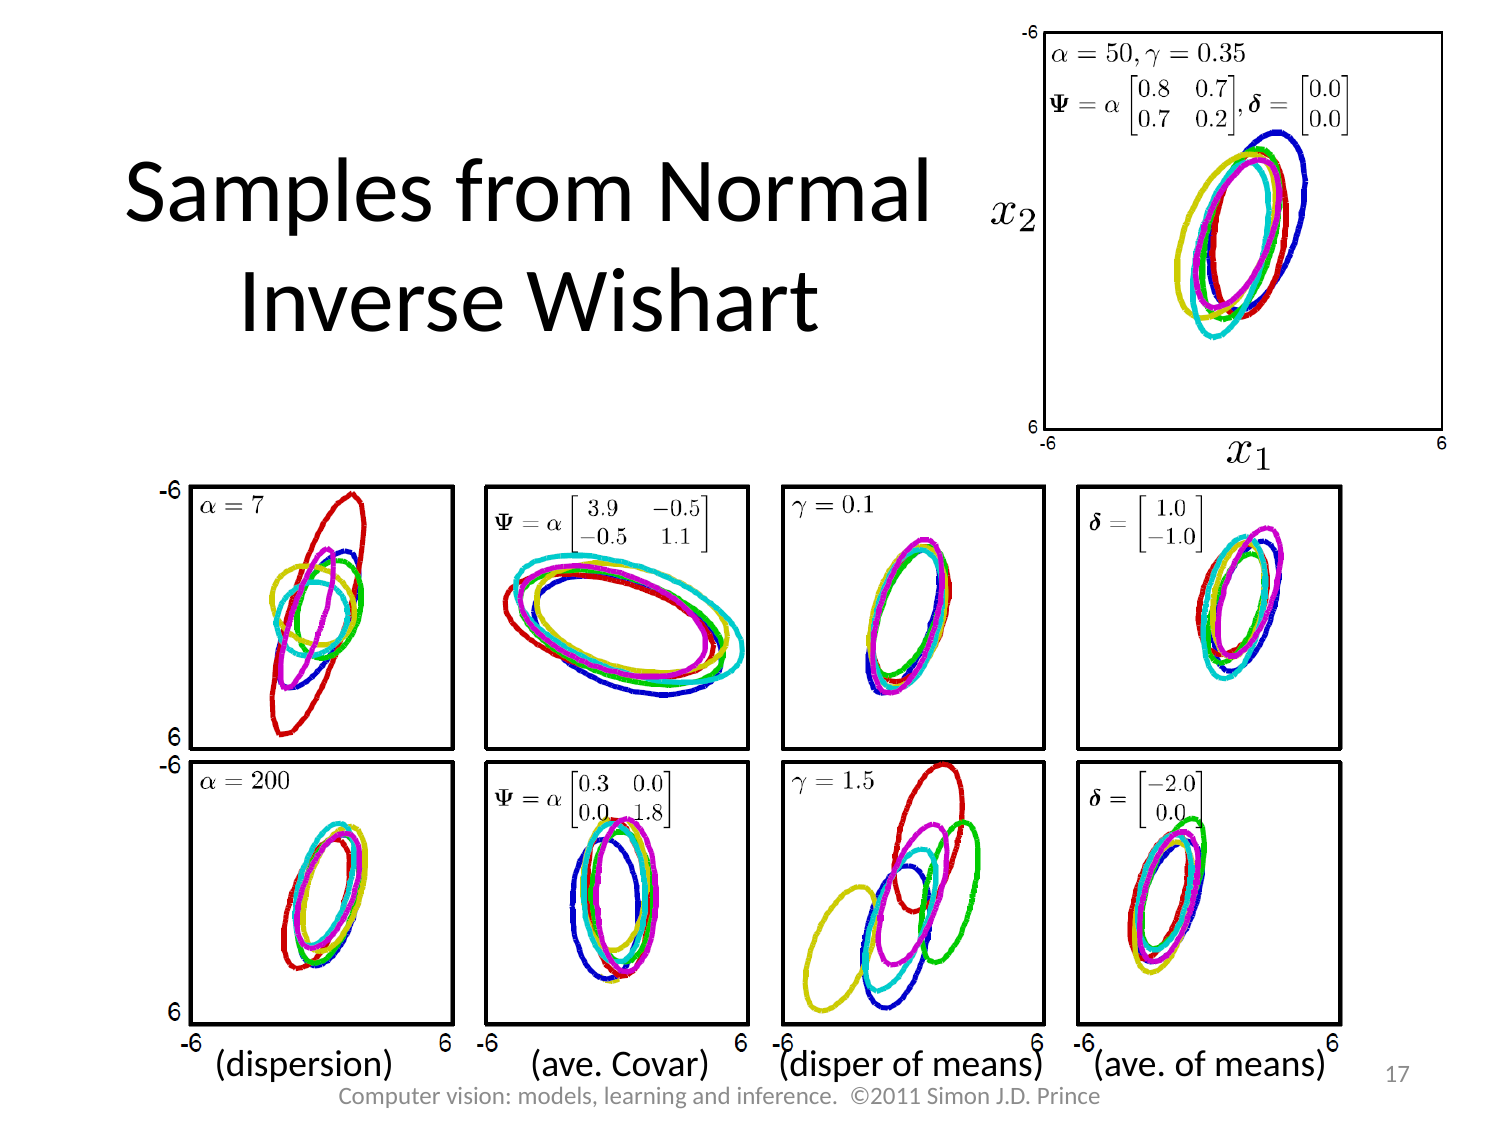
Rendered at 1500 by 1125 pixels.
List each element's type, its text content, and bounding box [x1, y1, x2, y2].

text_box (ave. of means) [1078, 1066, 1342, 1091]
text_box (ave. Covar) [515, 1066, 725, 1091]
title Samples from Normal Inverse Wishart [75, 45, 980, 434]
slide_number 17 [1140, 1042, 1425, 1103]
picture [985, 18, 1456, 471]
footer Computer vision: models, learning and inference. ©2011 Simon J.D. Prince [301, 1066, 1140, 1125]
text_box (disper of means) [763, 1066, 1060, 1091]
text_box (dispersion) [199, 1066, 409, 1091]
picture [147, 474, 1363, 1059]
